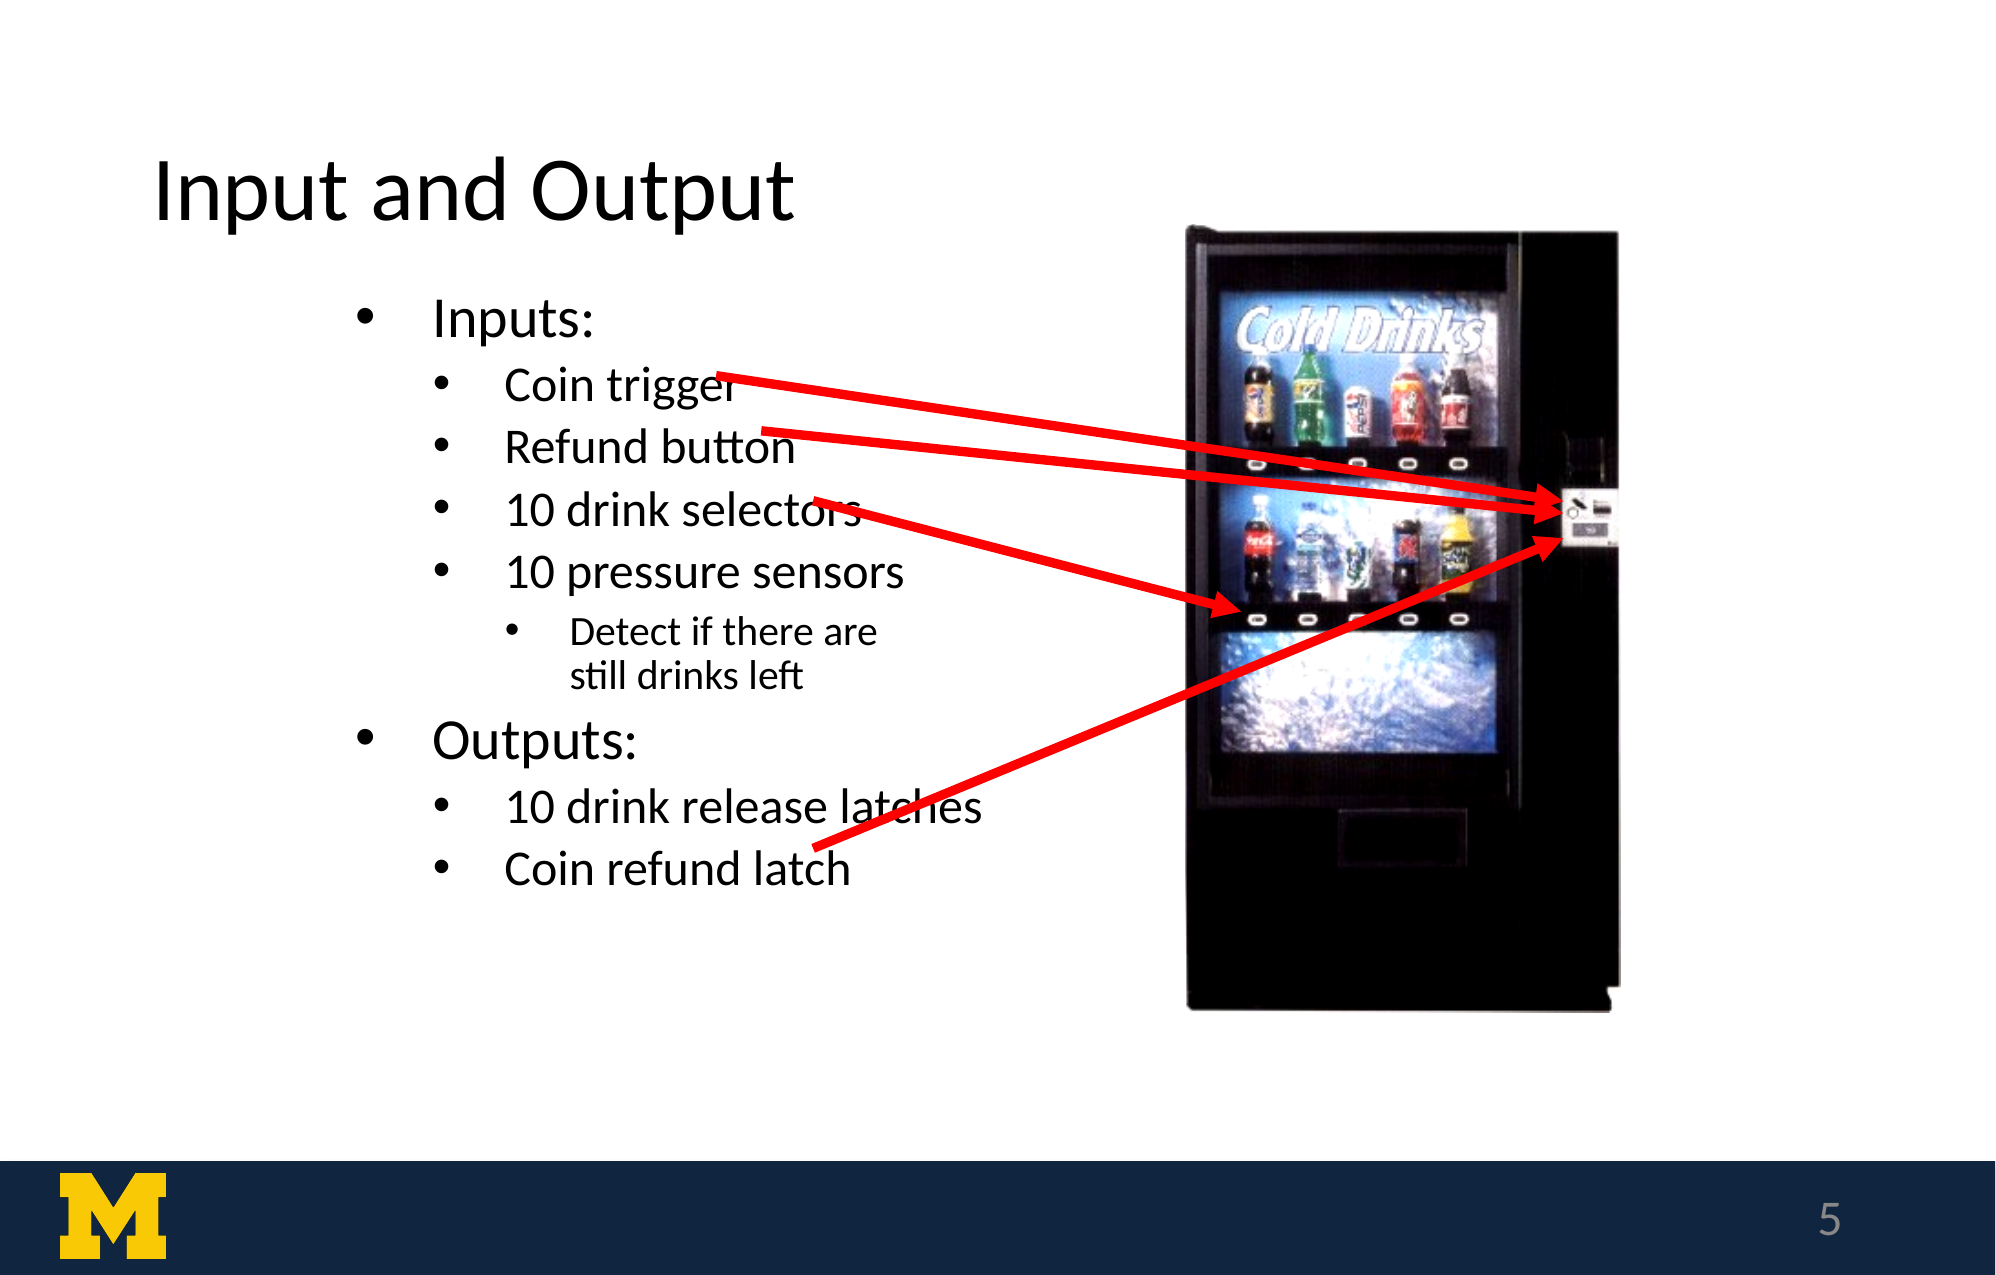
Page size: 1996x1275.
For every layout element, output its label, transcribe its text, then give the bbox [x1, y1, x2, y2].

picture [60, 1173, 166, 1259]
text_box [715, 375, 1564, 502]
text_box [760, 430, 1564, 514]
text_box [812, 537, 1564, 849]
title Input and Output [137, 67, 1858, 315]
picture [1184, 224, 1621, 1013]
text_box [812, 500, 1242, 537]
slide_number ‹#› [1408, 1181, 1858, 1250]
text_box Inputs: Coin trigger Refund button 10 drink selectors 10 pressure sensors Detect if there are still drinks left Outputs: 10 drink release latches Coin refund latch [340, 200, 1653, 988]
